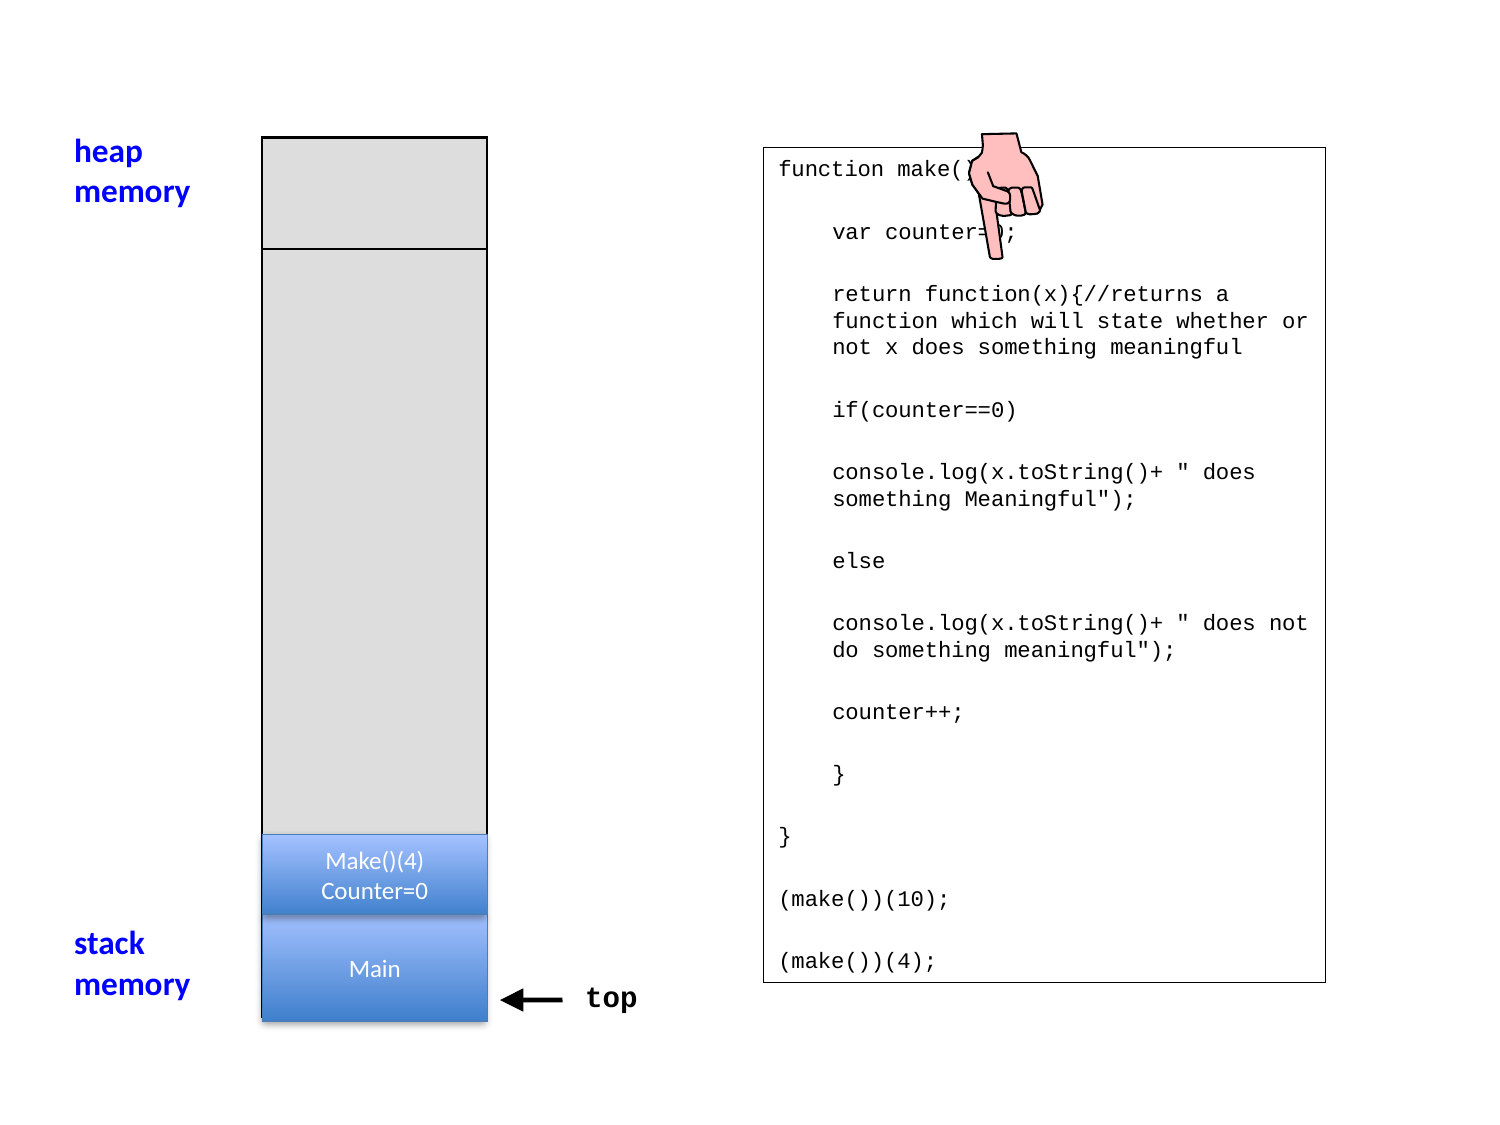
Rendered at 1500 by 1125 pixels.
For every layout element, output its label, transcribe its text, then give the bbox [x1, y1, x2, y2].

text_box Make()(4) Counter=0 [262, 834, 488, 915]
text_box stack memory [59, 914, 206, 1009]
text_box [262, 137, 488, 249]
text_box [939, 154, 1066, 237]
list function make(){ var counter=0; return function(x){//returns a function which will state whether or not x does something meaningful if(counter==0) console.log(x.toString()+ " does something Meaningful"); else console.log(x.toString()+ " does not do something meaningful"); counter++; } } (make())(10); (make())(4); [763, 147, 1326, 983]
text_box top [570, 970, 871, 1021]
text_box heap memory [59, 121, 206, 217]
text_box Main [262, 922, 488, 1022]
text_box [499, 989, 563, 1011]
text_box [262, 249, 488, 834]
